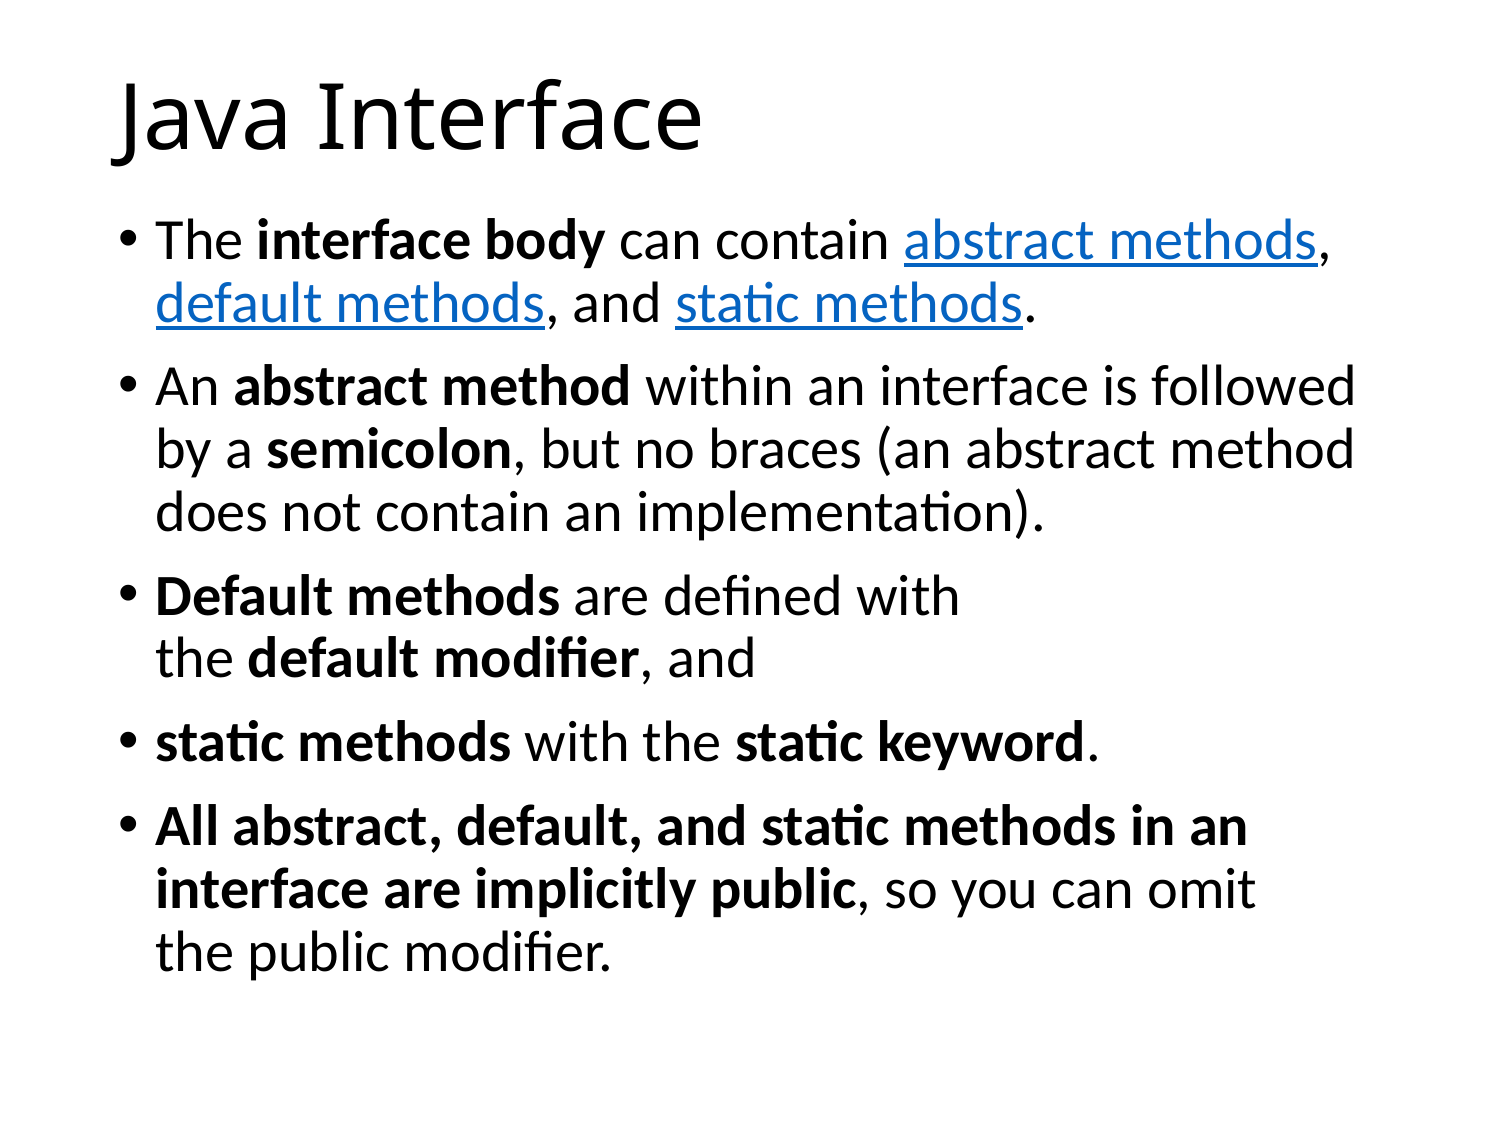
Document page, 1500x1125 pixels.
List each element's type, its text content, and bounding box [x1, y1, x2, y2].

title Java Interface [103, 59, 1397, 180]
list The interface body can contain abstract methods, default methods, and static methods. An abstract method within an interface is followed by a semicolon, but no braces (an abstract method does not contain an implementation). Default methods are defined with the default modifier, and static methods with the static keyword. All abstract, default, and static methods in an interface are implicitly public, so you can omit the public modifier. [103, 201, 1397, 1014]
